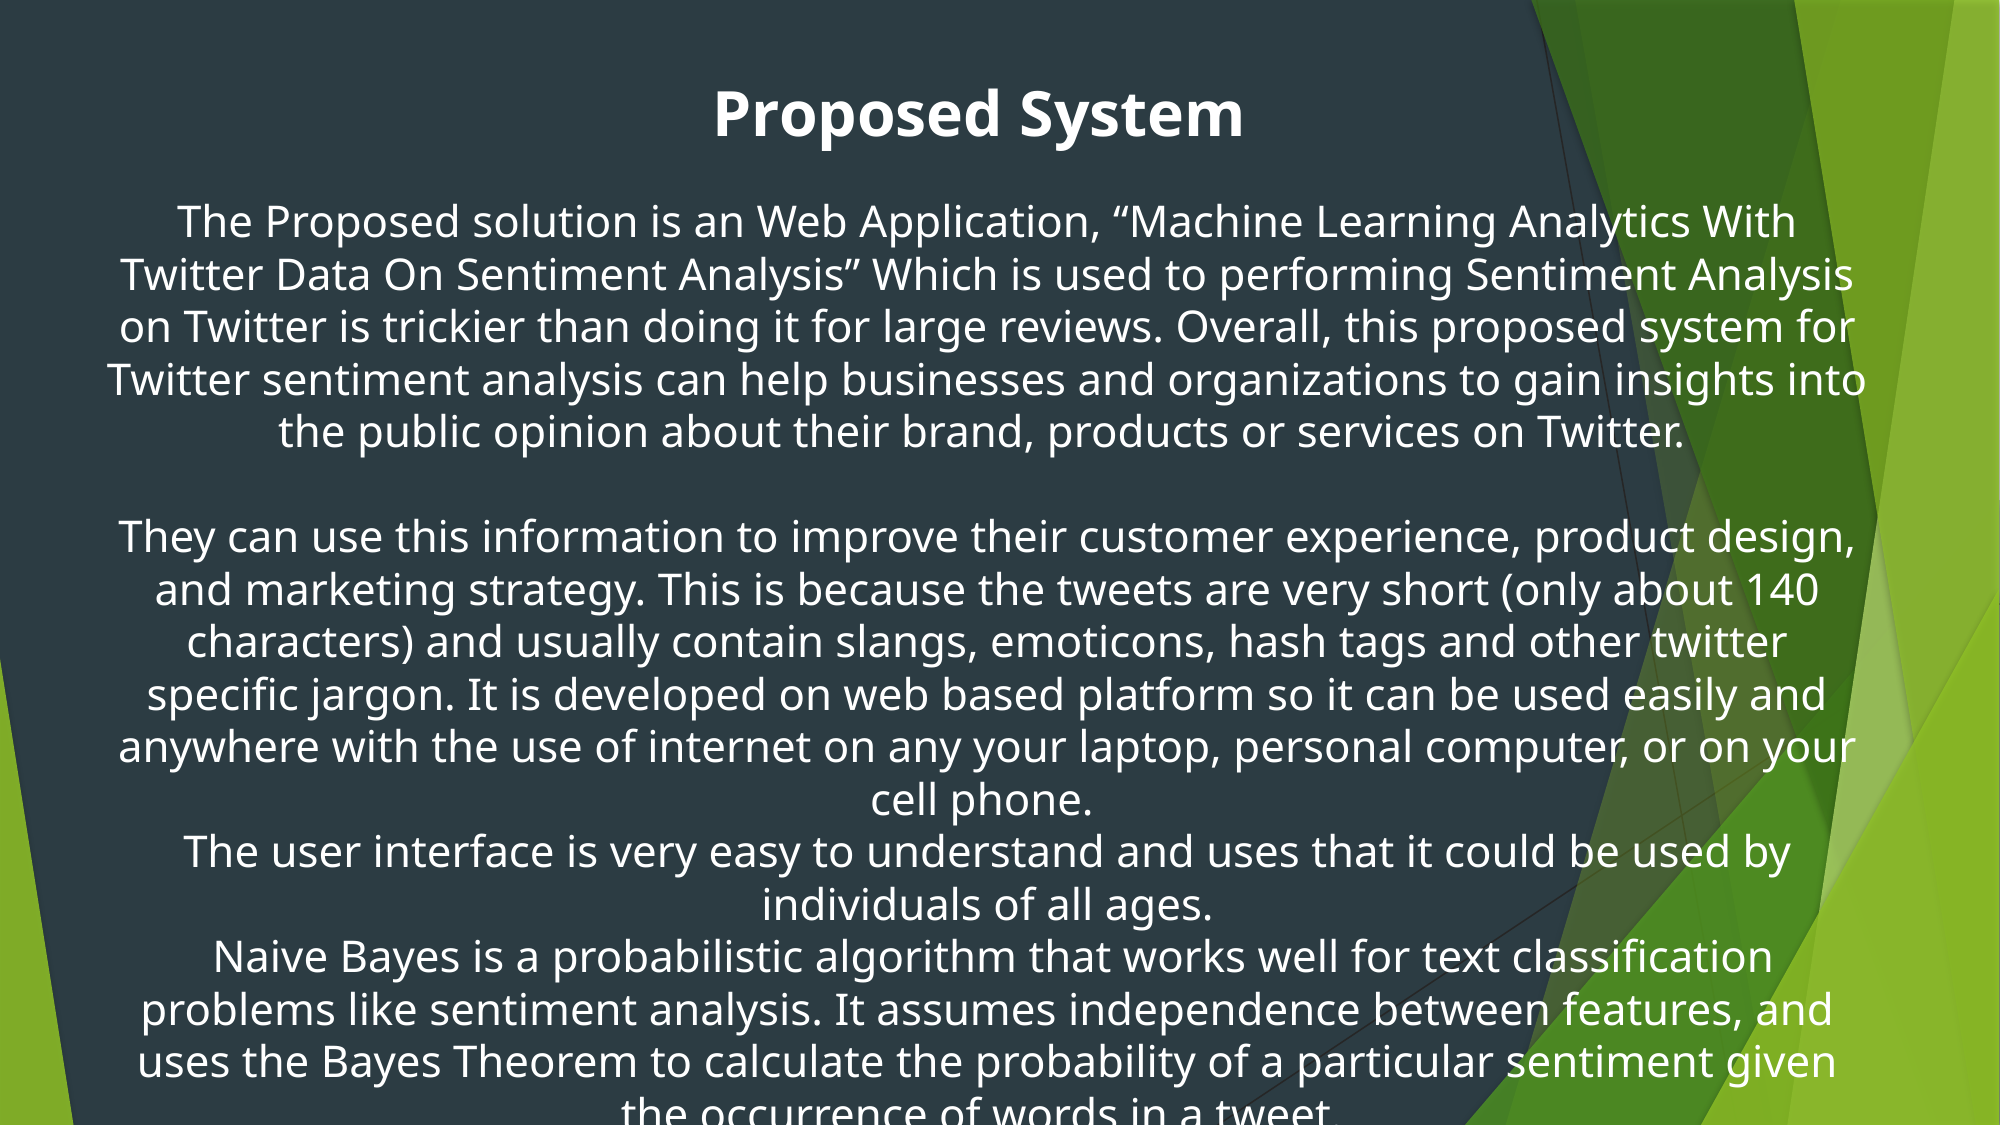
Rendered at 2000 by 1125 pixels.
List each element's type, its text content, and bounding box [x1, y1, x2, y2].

text_box Proposed System The Proposed solution is an Web Application, “Machine Learning Analytics With Twitter Data On Sentiment Analysis” Which is used to performing Sentiment Analysis on Twitter is trickier than doing it for large reviews. Overall, this proposed system for Twitter sentiment analysis can help businesses and organizations to gain insights into the public opinion about their brand, products or services on Twitter. They can use this information to improve their customer experience, product design, and marketing strategy. This is because the tweets are very short (only about 140 characters) and usually contain slangs, emoticons, hash tags and other twitter specific jargon. It is developed on web based platform so it can be used easily and anywhere with the use of internet on any your laptop, personal computer, or on your cell phone. The user interface is very easy to understand and uses that it could be used by individuals of all ages. Naive Bayes is a probabilistic algorithm that works well for text classification problems like sentiment analysis. It assumes independence between features, and uses the Bayes Theorem to calculate the probability of a particular sentiment given the occurrence of words in a tweet. [90, 66, 1886, 1125]
